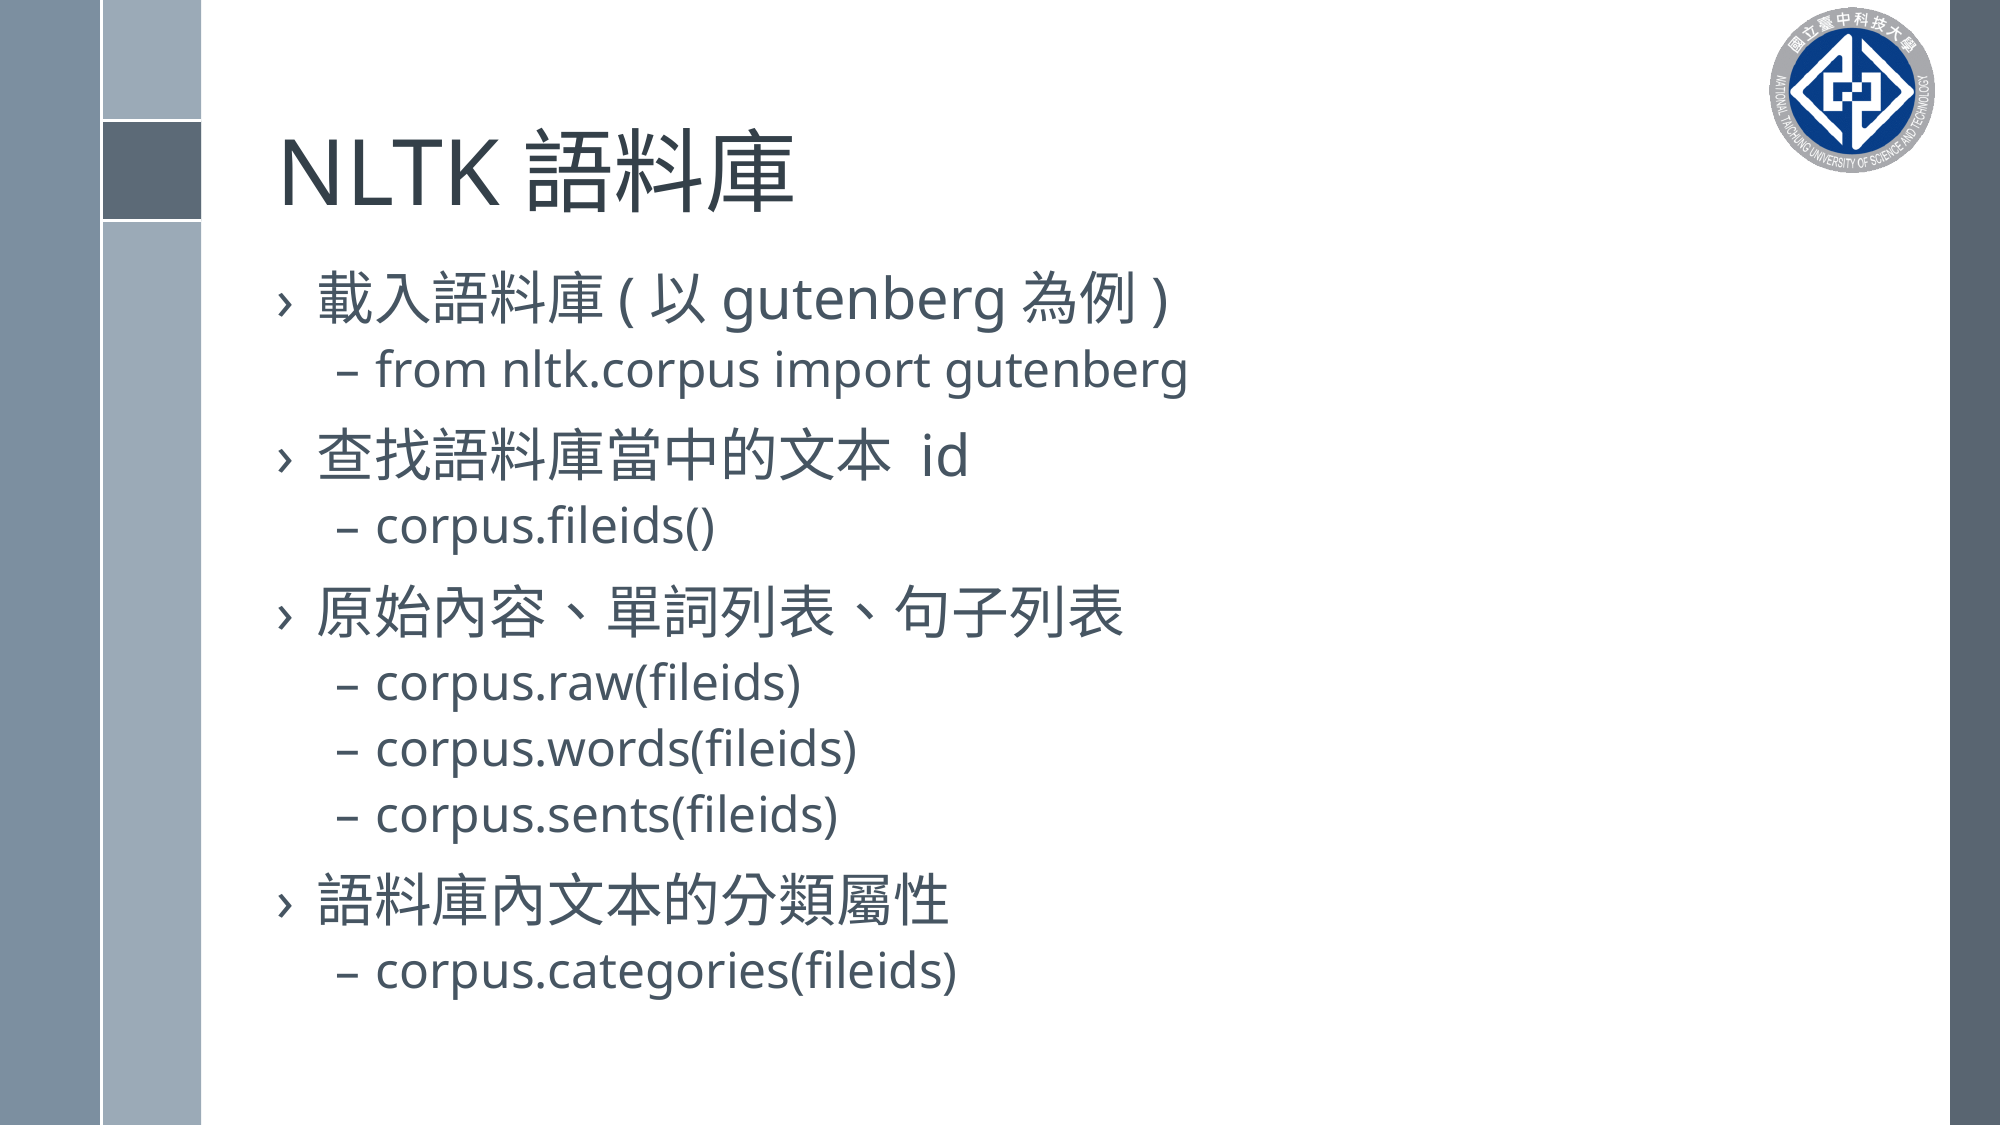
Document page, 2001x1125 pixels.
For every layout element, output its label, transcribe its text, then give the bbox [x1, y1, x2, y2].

title NLTK語料庫 [261, 29, 1867, 233]
picture [1769, 7, 1935, 173]
list 載入語料庫(以gutenberg為例) from nltk.corpus import gutenberg 查找語料庫當中的文本 id corpus.fileids() 原始內容、單詞列表、句子列表 corpus.raw(fileids) corpus.words(fileids) corpus.sents(fileids) 語料庫內文本的分類屬性 corpus.categories(fileids) [261, 262, 1867, 1013]
